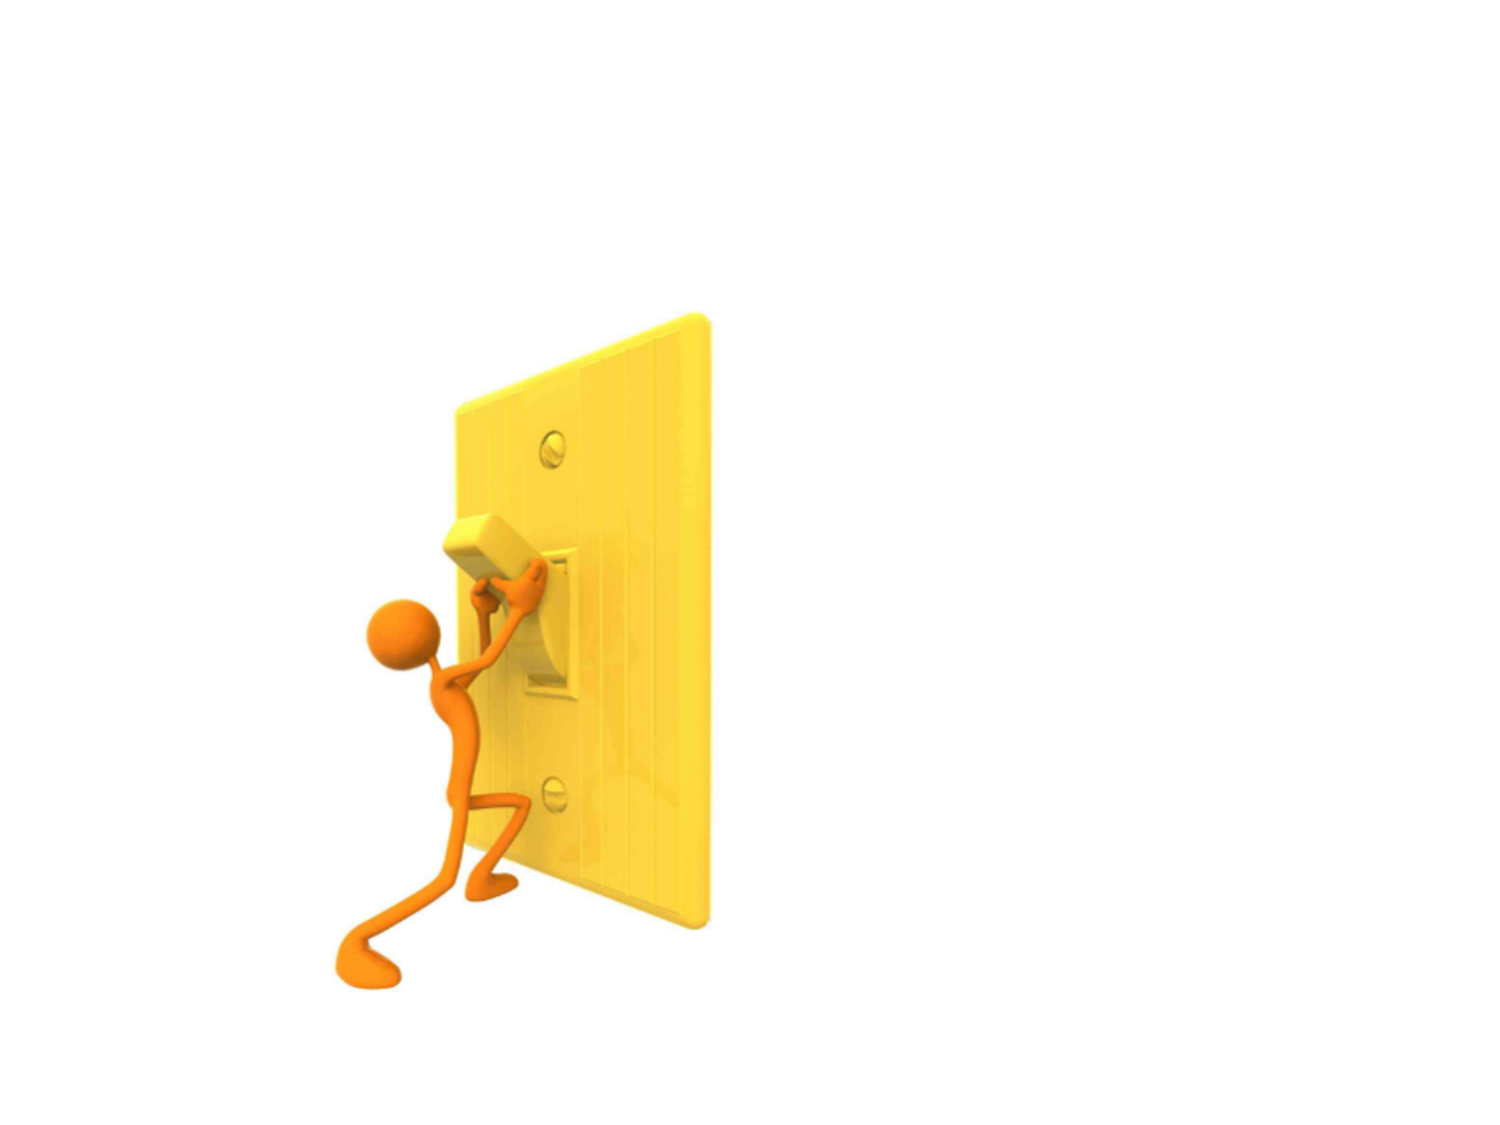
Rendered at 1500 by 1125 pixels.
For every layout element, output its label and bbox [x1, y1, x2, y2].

picture [174, 299, 913, 1001]
